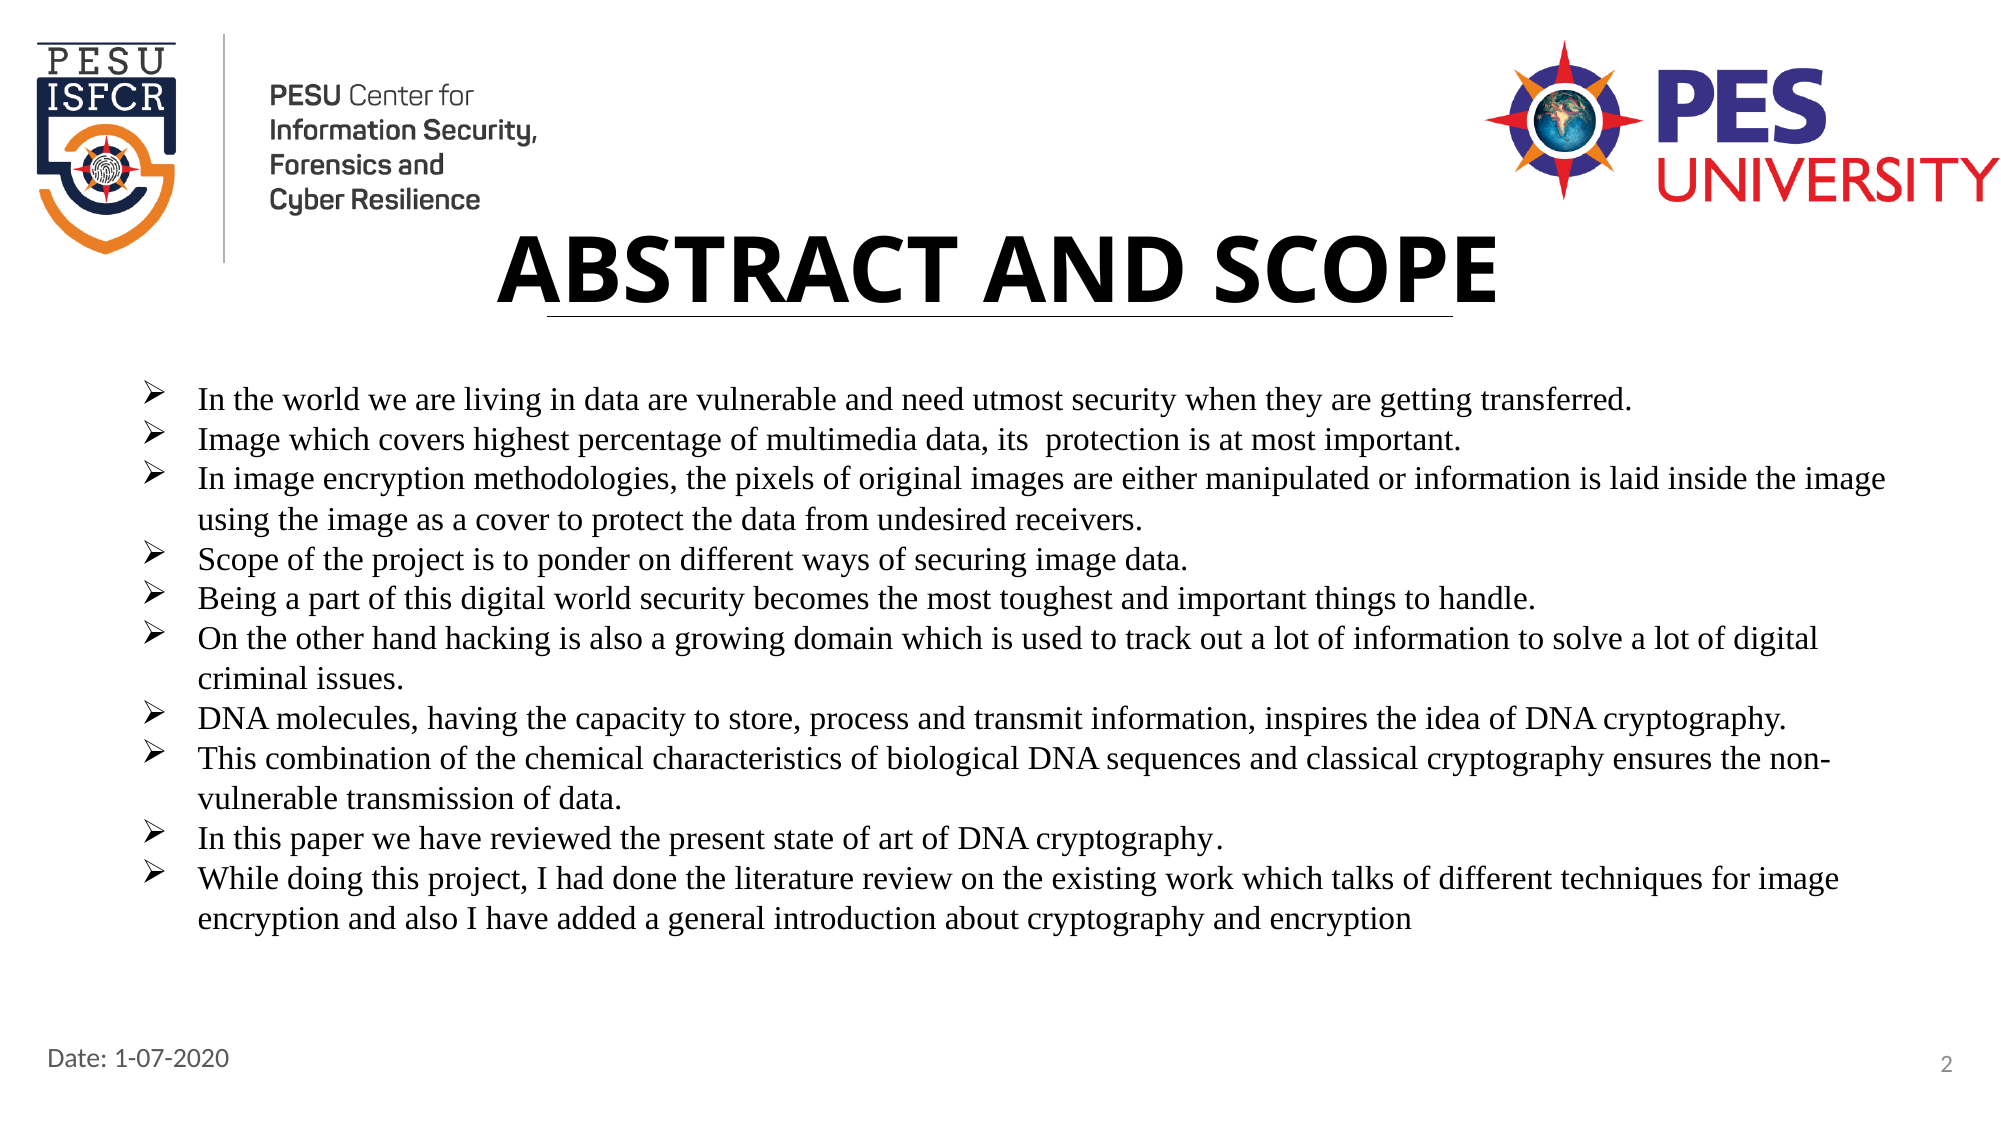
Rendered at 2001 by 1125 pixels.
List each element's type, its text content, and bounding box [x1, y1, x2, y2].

text_box In the world we are living in data are vulnerable and need utmost security when they are getting transferred. Image which covers highest percentage of multimedia data, its protection is at most important. In image encryption methodologies, the pixels of original images are either manipulated or information is laid inside the image using the image as a cover to protect the data from undesired receivers. Scope of the project is to ponder on different ways of securing image data. Being a part of this digital world security becomes the most toughest and important things to handle. On the other hand hacking is also a growing domain which is used to track out a lot of information to solve a lot of digital criminal issues. DNA molecules, having the capacity to store, process and transmit information, inspires the idea of DNA cryptography. This combination of the chemical characteristics of biological DNA sequences and classical cryptography ensures the non-vulnerable transmission of data. In this paper we have reviewed the present state of art of DNA cryptography. While doing this project, I had done the literature review on the existing work which talks of different techniques for image encryption and also I have added a general introduction about cryptography and encryption [126, 329, 1955, 1000]
text_box [113, 412, 1968, 1041]
list Date: 1-07-2020 [32, 1036, 335, 1085]
picture [1484, 40, 2000, 203]
picture [0, 0, 570, 296]
slide_number 2 [1853, 1019, 1974, 1106]
text_box ABSTRACT AND SCOPE [284, 203, 1716, 329]
